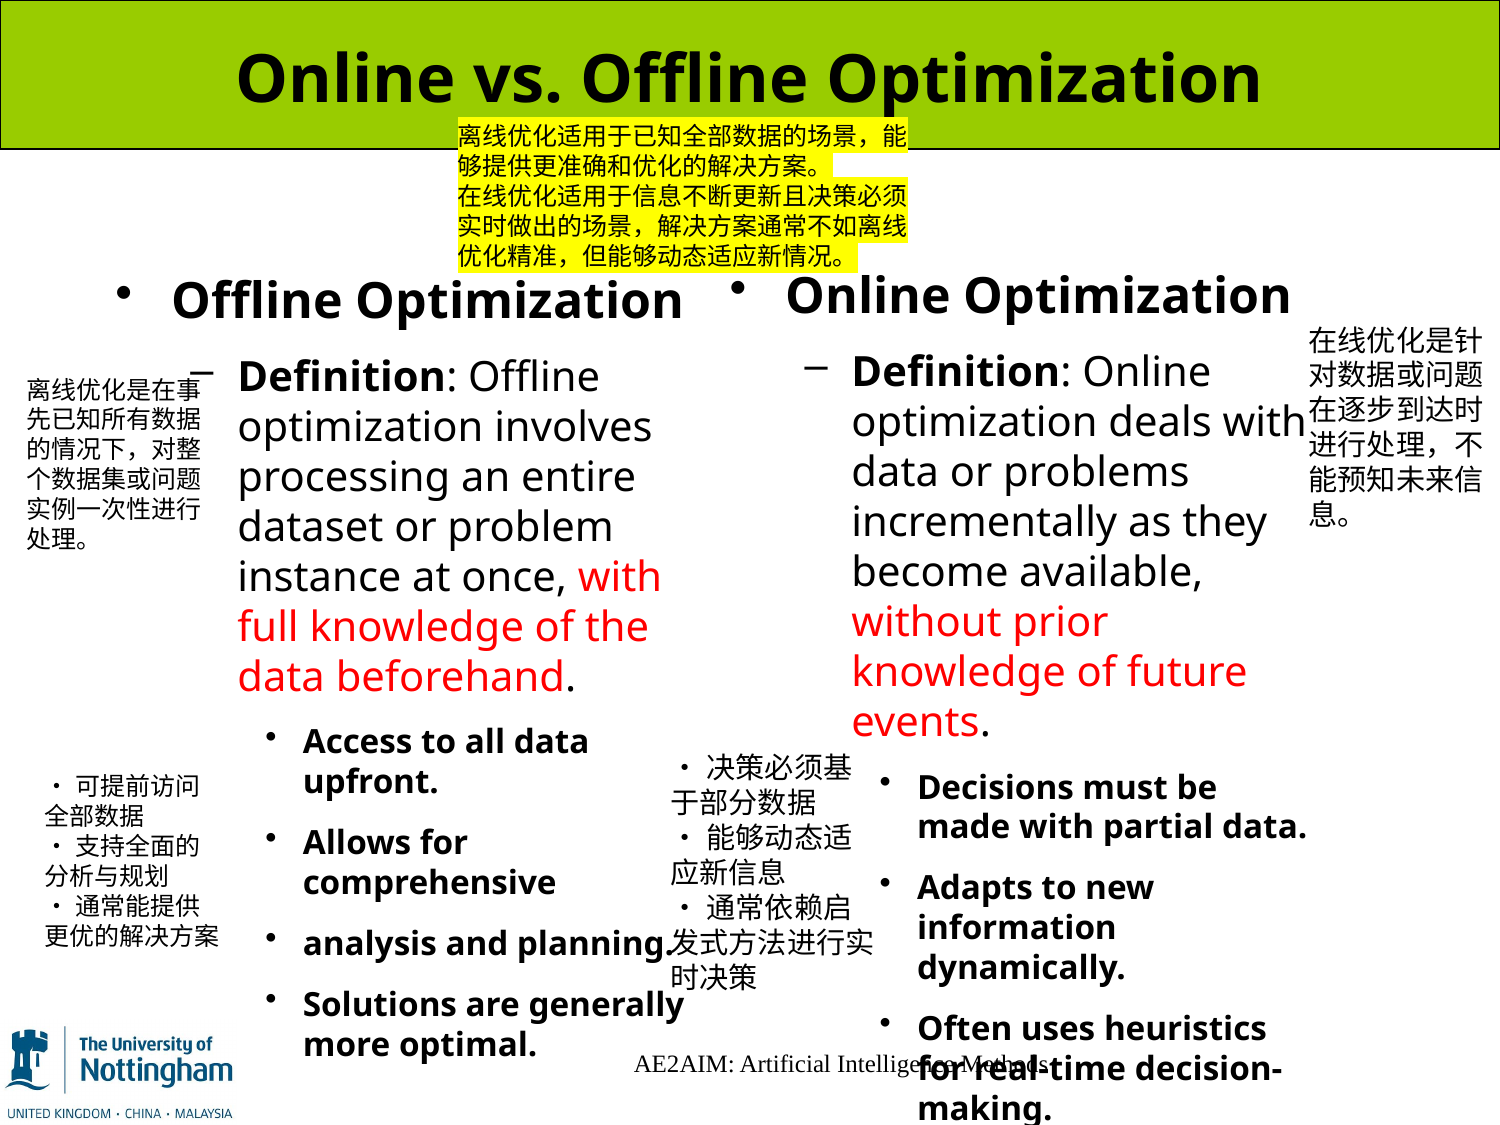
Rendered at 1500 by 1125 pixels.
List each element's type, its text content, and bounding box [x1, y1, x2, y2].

text_box •可提前访问全部数据 •支持全面的分析与规划 •通常能提供更优的解决方案 [29, 763, 240, 958]
picture [0, 1019, 237, 1125]
title Online vs. Offline Optimization [53, 2, 1447, 149]
text_box 离线优化是在事先已知所有数据的情况下，对整个数据集或问题实例一次性进行处理。 [11, 366, 218, 562]
text_box 离线优化适用于已知全部数据的场景，能够提供更准确和优化的解决方案。 在线优化适用于信息不断更新且决策必须实时做出的场景，解决方案通常不如离线优化精准，但能够动态适应新情况。 [442, 113, 943, 308]
text_box 在线优化是针对数据或问题在逐步到达时进行处理，不能预知未来信息。 [1293, 314, 1500, 539]
text_box •决策必须基于部分数据 •能够动态适应新信息 •通常依赖启发式方法进行实时决策 [655, 741, 895, 1037]
text_box Online Optimization Definition: Online optimization deals with data or problems incrementally as they become available, without prior knowledge of future events. Decisions must be made with partial data. Adapts to new information dynamically. Often uses heuristics for real-time decision-making. [714, 256, 1329, 859]
text_box Offline Optimization Definition: Offline optimization involves processing an entire dataset or problem instance at once, with full knowledge of the data beforehand. Access to all data upfront. Allows for comprehensive analysis and planning. Solutions are generally more optimal. [100, 261, 714, 864]
footer AE2AIM: Artificial Intelligence Methods [430, 1039, 1259, 1118]
